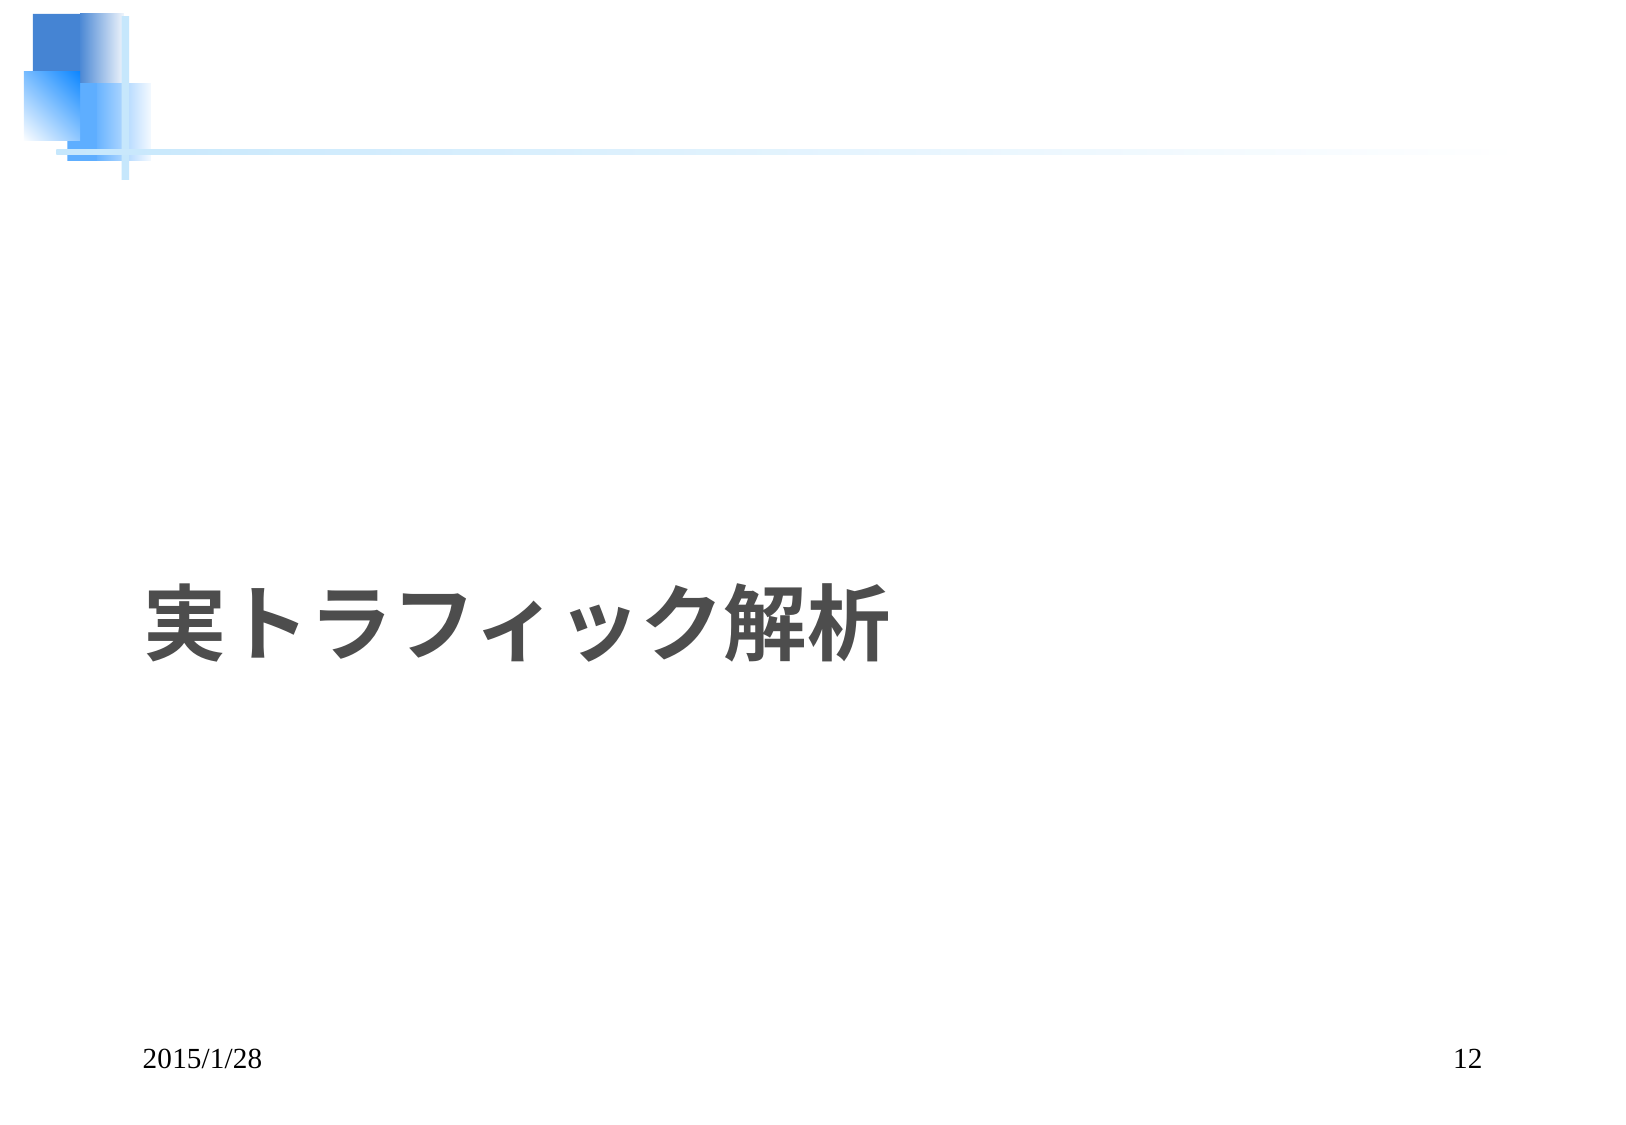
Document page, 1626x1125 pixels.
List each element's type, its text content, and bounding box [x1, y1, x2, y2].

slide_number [127, 1034, 467, 1083]
slide_number 12 [1159, 1035, 1498, 1083]
title 実トラフィック解析 [128, 563, 1510, 787]
